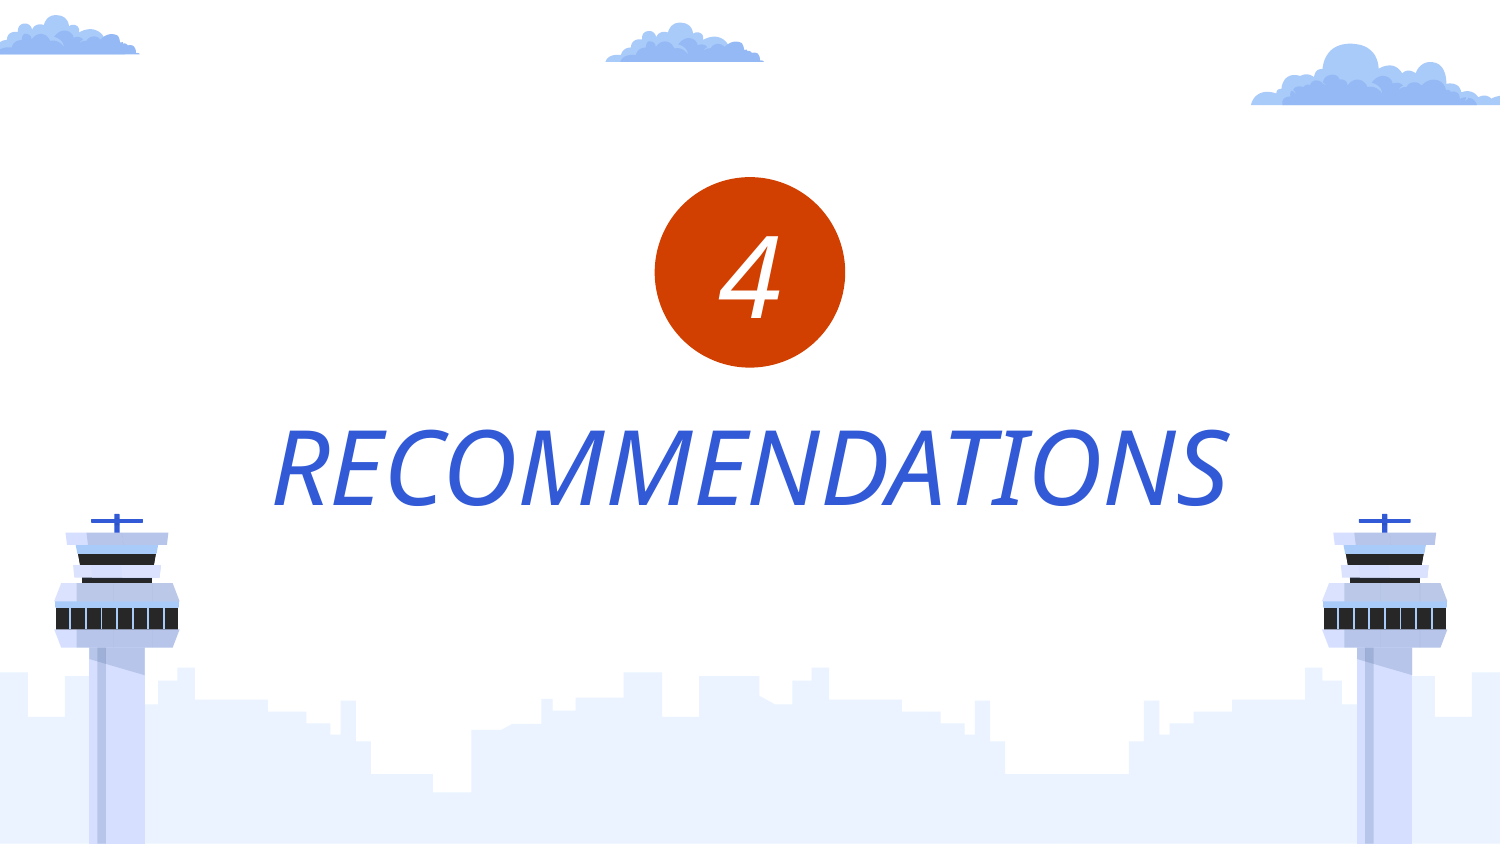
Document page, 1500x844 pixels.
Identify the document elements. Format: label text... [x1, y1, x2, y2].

title 4 [675, 215, 825, 330]
text_box [654, 177, 846, 368]
title RECOMMENDATIONS [200, 386, 1300, 537]
